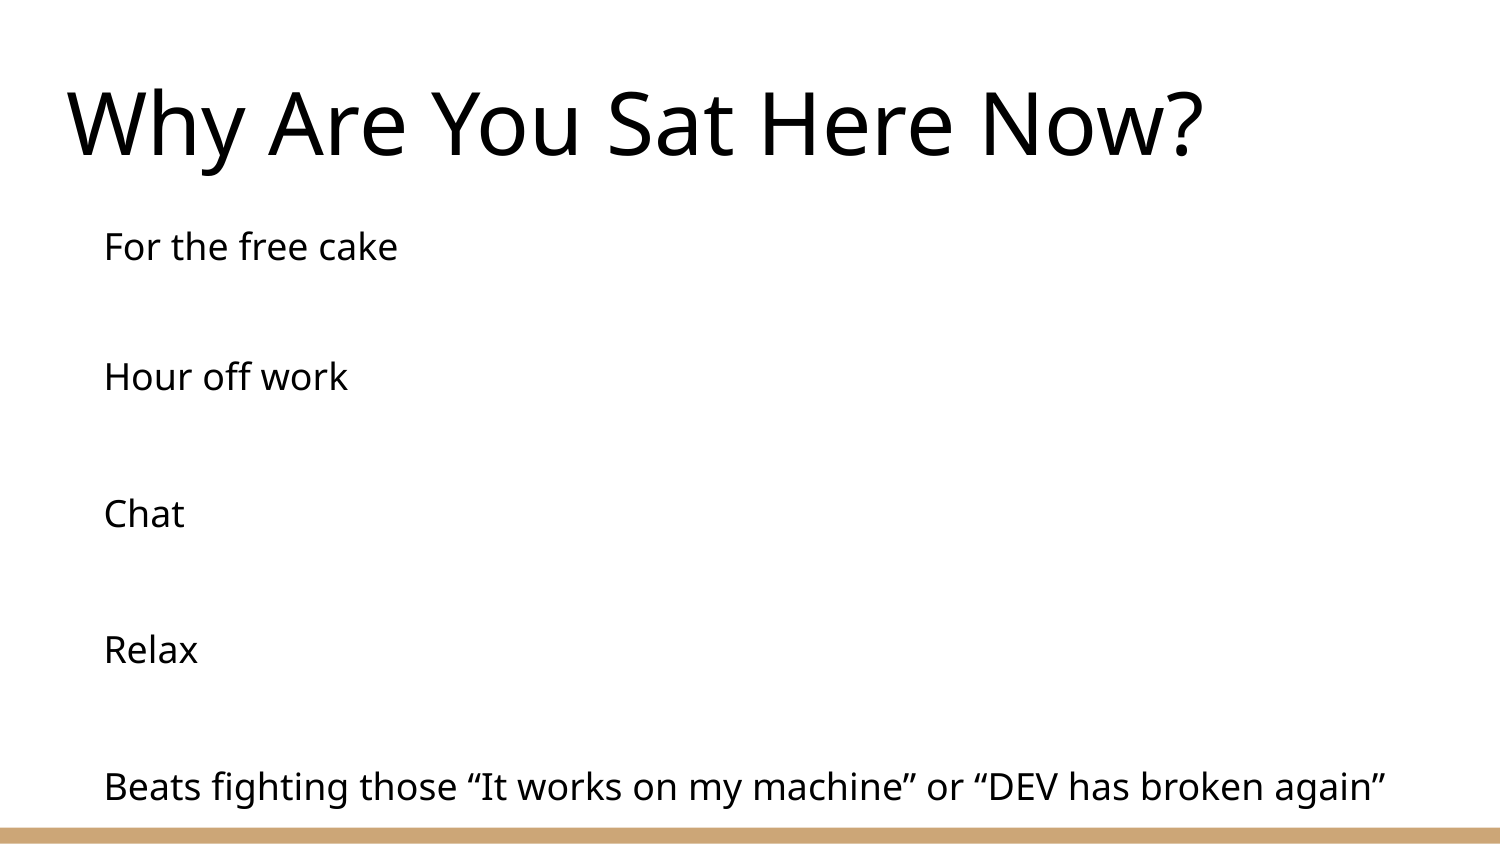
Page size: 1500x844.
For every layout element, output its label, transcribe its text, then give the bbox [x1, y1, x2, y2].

title Why Are You Sat Here Now? [51, 51, 1449, 189]
list For the free cake Hour off work Chat Relax Beats fighting those “It works on my machine” or “DEV has broken again” [51, 200, 1449, 752]
